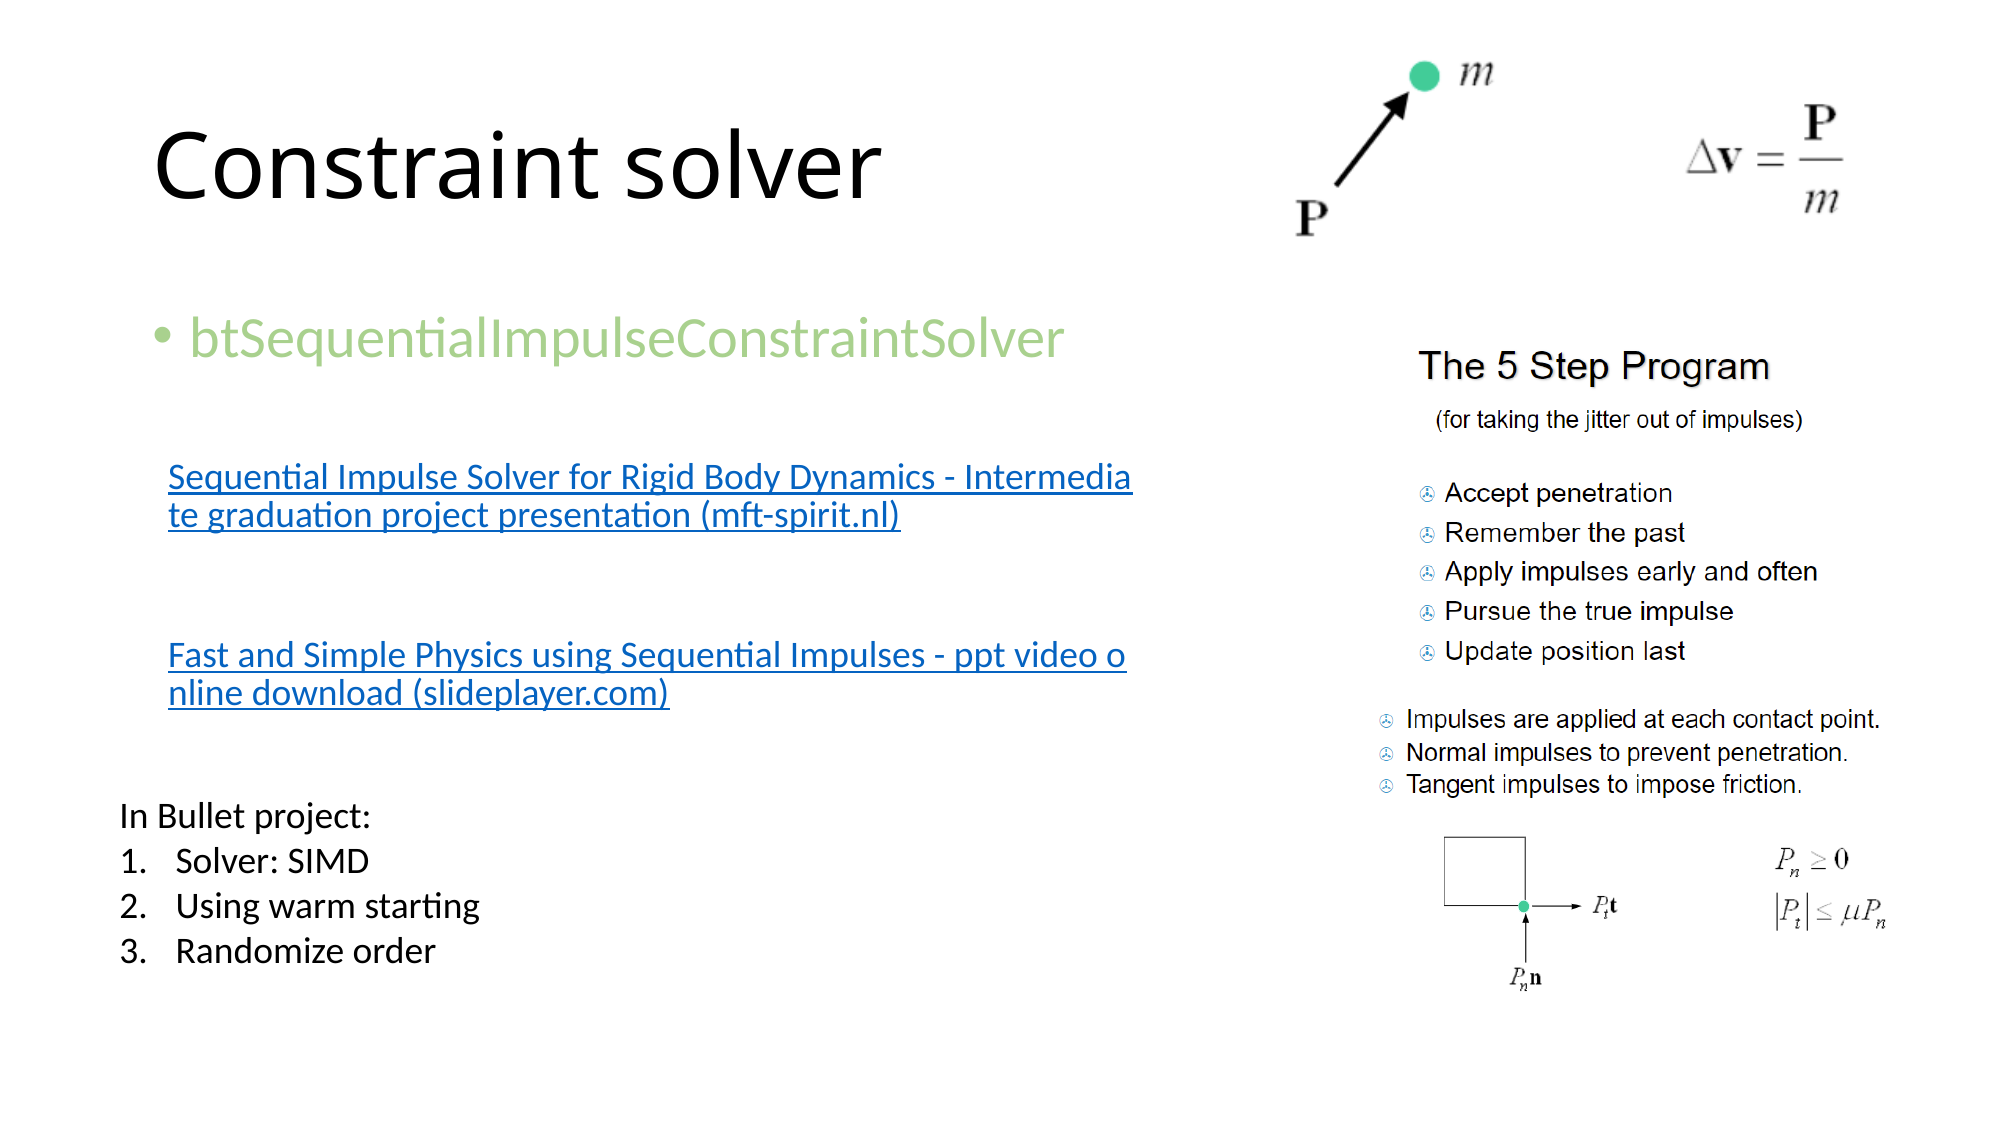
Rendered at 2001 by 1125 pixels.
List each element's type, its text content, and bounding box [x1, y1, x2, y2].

list btSequentialImpulseConstraintSolver [137, 299, 1863, 1014]
picture [1247, 37, 1897, 260]
text_box Fast and Simple Physics using Sequential Impulses - ppt video online download (slideplayer.com) [153, 623, 1154, 683]
text_box Sequential Impulse Solver for Rigid Body Dynamics - Intermediate graduation project presentation (mft-spirit.nl) [153, 444, 1154, 505]
text_box In Bullet project: Solver: SIMD Using warm starting Randomize order [104, 783, 949, 979]
title Constraint solver [137, 59, 1863, 278]
picture [1394, 332, 1847, 694]
picture [1371, 701, 1918, 1006]
